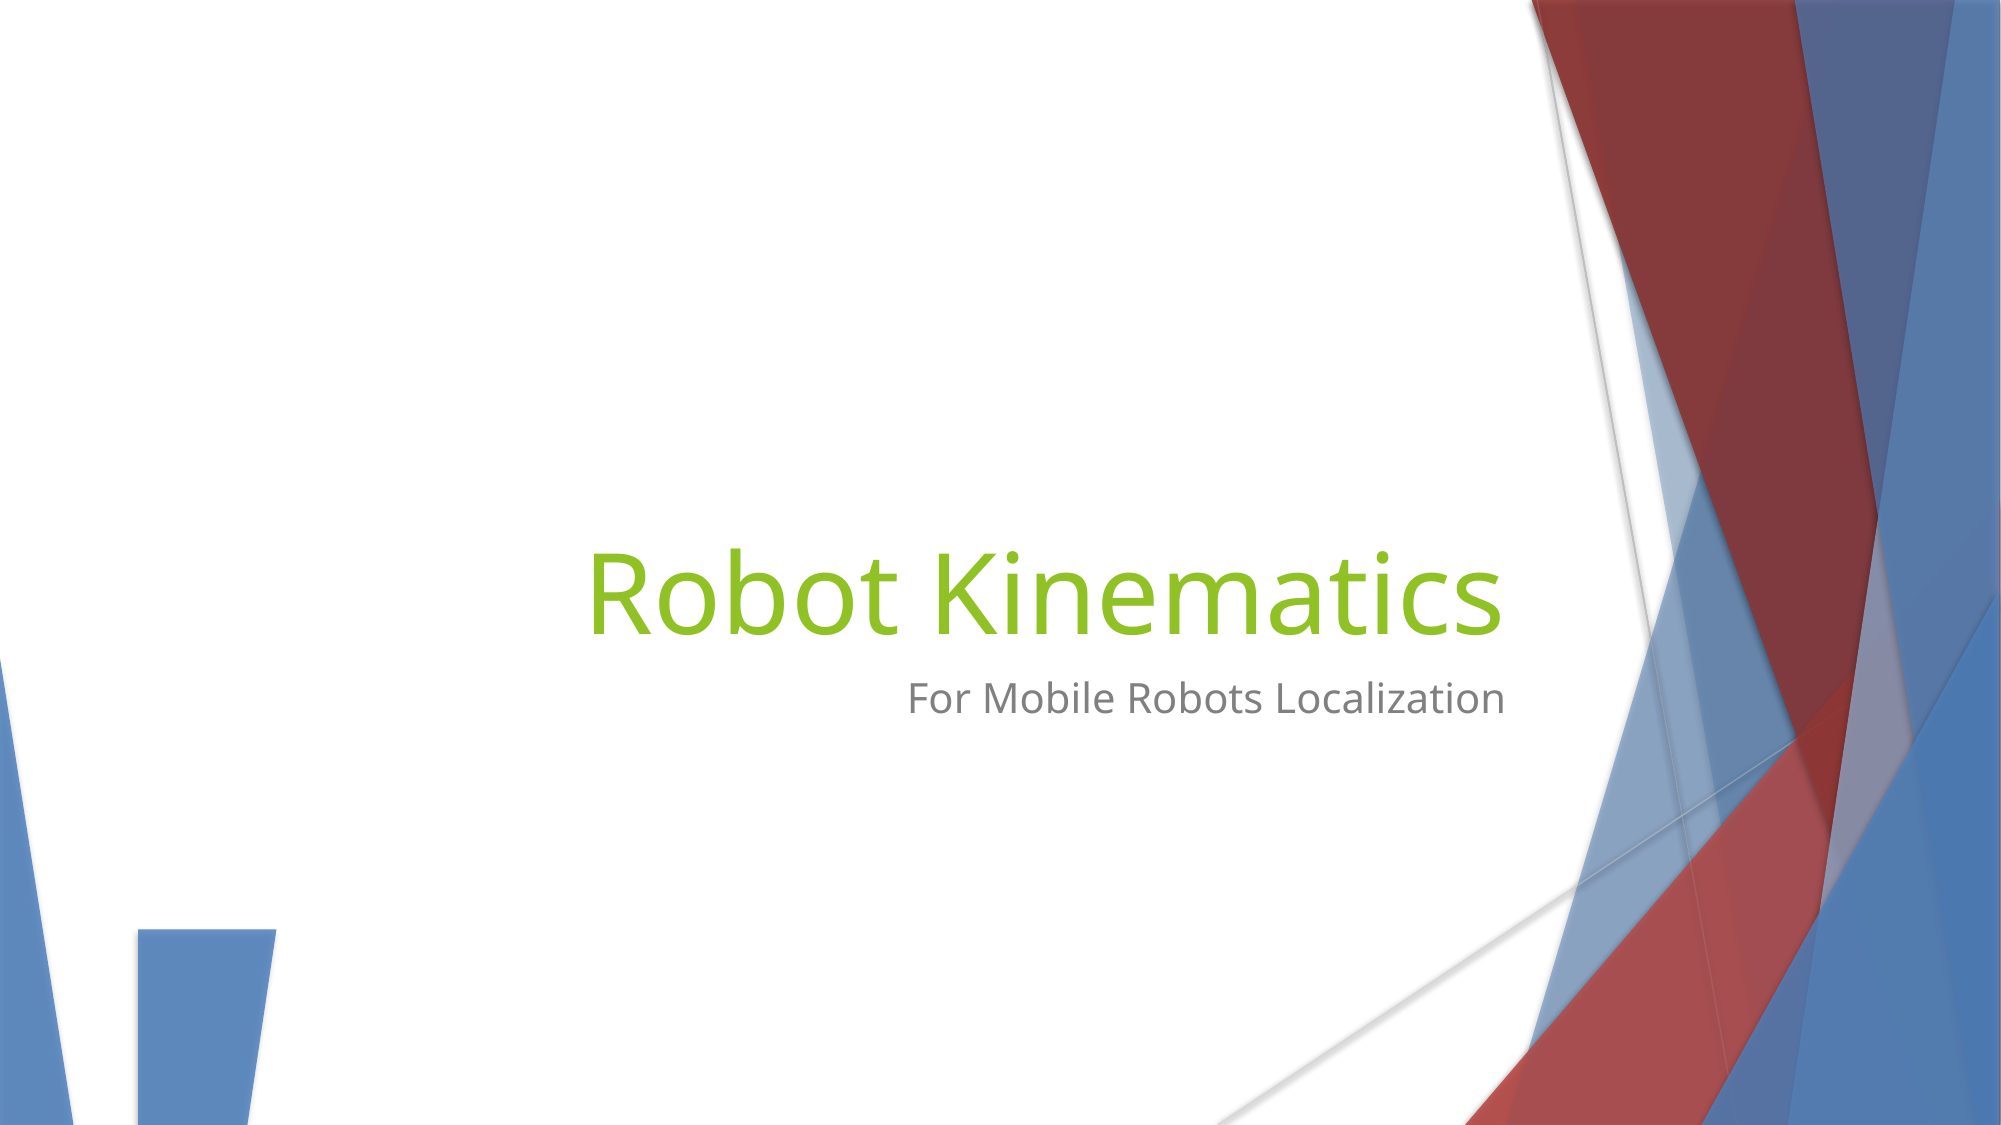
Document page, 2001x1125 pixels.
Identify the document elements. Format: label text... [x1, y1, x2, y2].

text_box Robot Kinematics [247, 394, 1522, 664]
text_box For Mobile Robots Localization [247, 664, 1522, 845]
